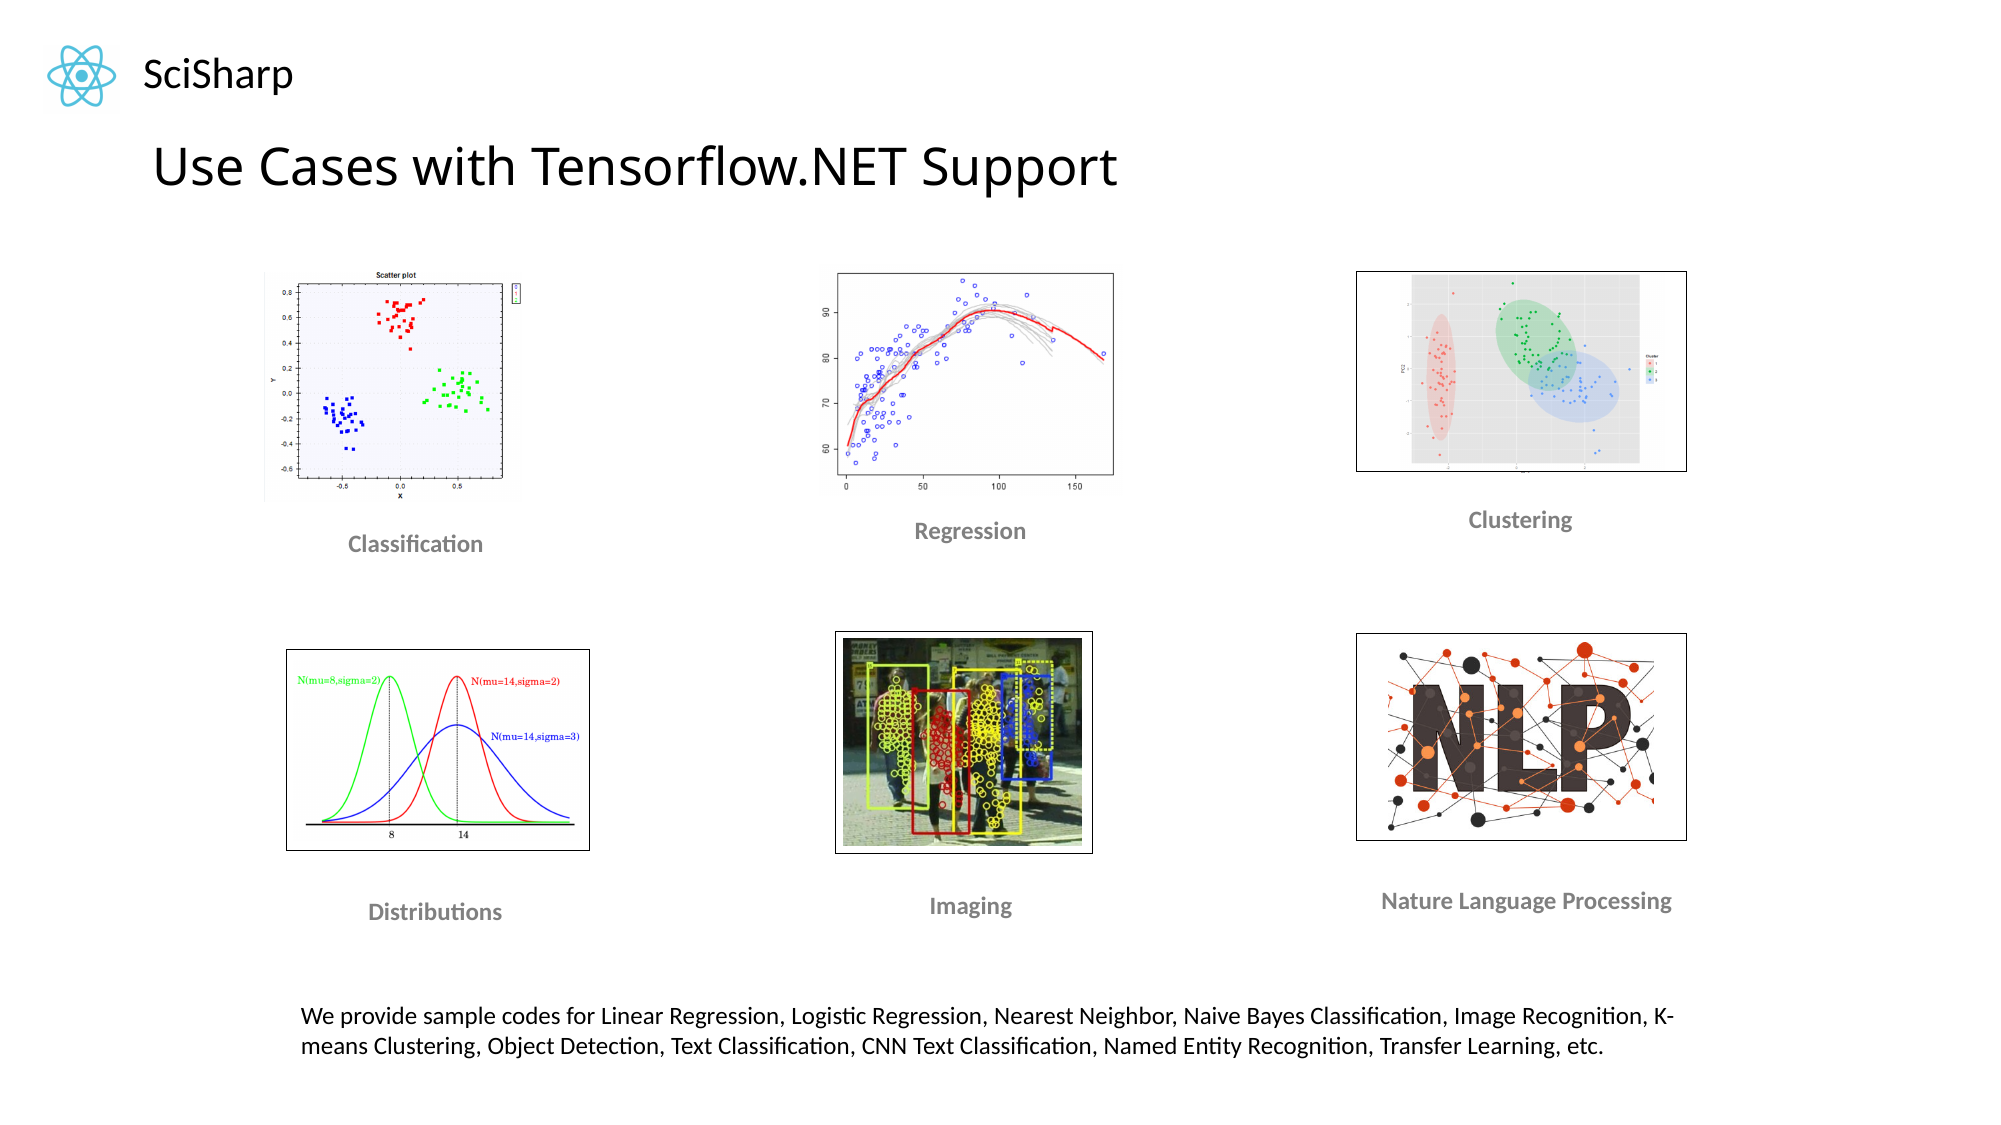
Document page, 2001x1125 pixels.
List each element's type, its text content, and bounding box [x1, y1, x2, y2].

text_box Classification [333, 520, 500, 566]
text_box Clustering [1454, 496, 1588, 542]
text_box We provide sample codes for Linear Regression, Logistic Regression, Nearest Neighbor, Naive Bayes Classification, Image Recognition, K-means Clustering, Object Detection, Text Classification, CNN Text Classification, Named Entity Recognition, Transfer Learning, etc. [286, 992, 1696, 1068]
title Use Cases with Tensorflow.NET Support [137, 59, 1863, 278]
picture [264, 272, 522, 502]
text_box [1355, 270, 1687, 472]
picture [819, 264, 1123, 496]
text_box [1355, 632, 1687, 841]
picture [43, 45, 120, 114]
text_box Imaging [914, 882, 1027, 927]
text_box Regression [899, 507, 1042, 553]
picture [1400, 272, 1665, 473]
text_box [835, 630, 1093, 854]
picture [843, 638, 1082, 846]
text_box Nature Language Processing [1366, 876, 1688, 922]
text_box Distributions [353, 888, 518, 934]
picture [293, 660, 582, 841]
text_box [285, 648, 591, 852]
picture [1388, 642, 1654, 831]
